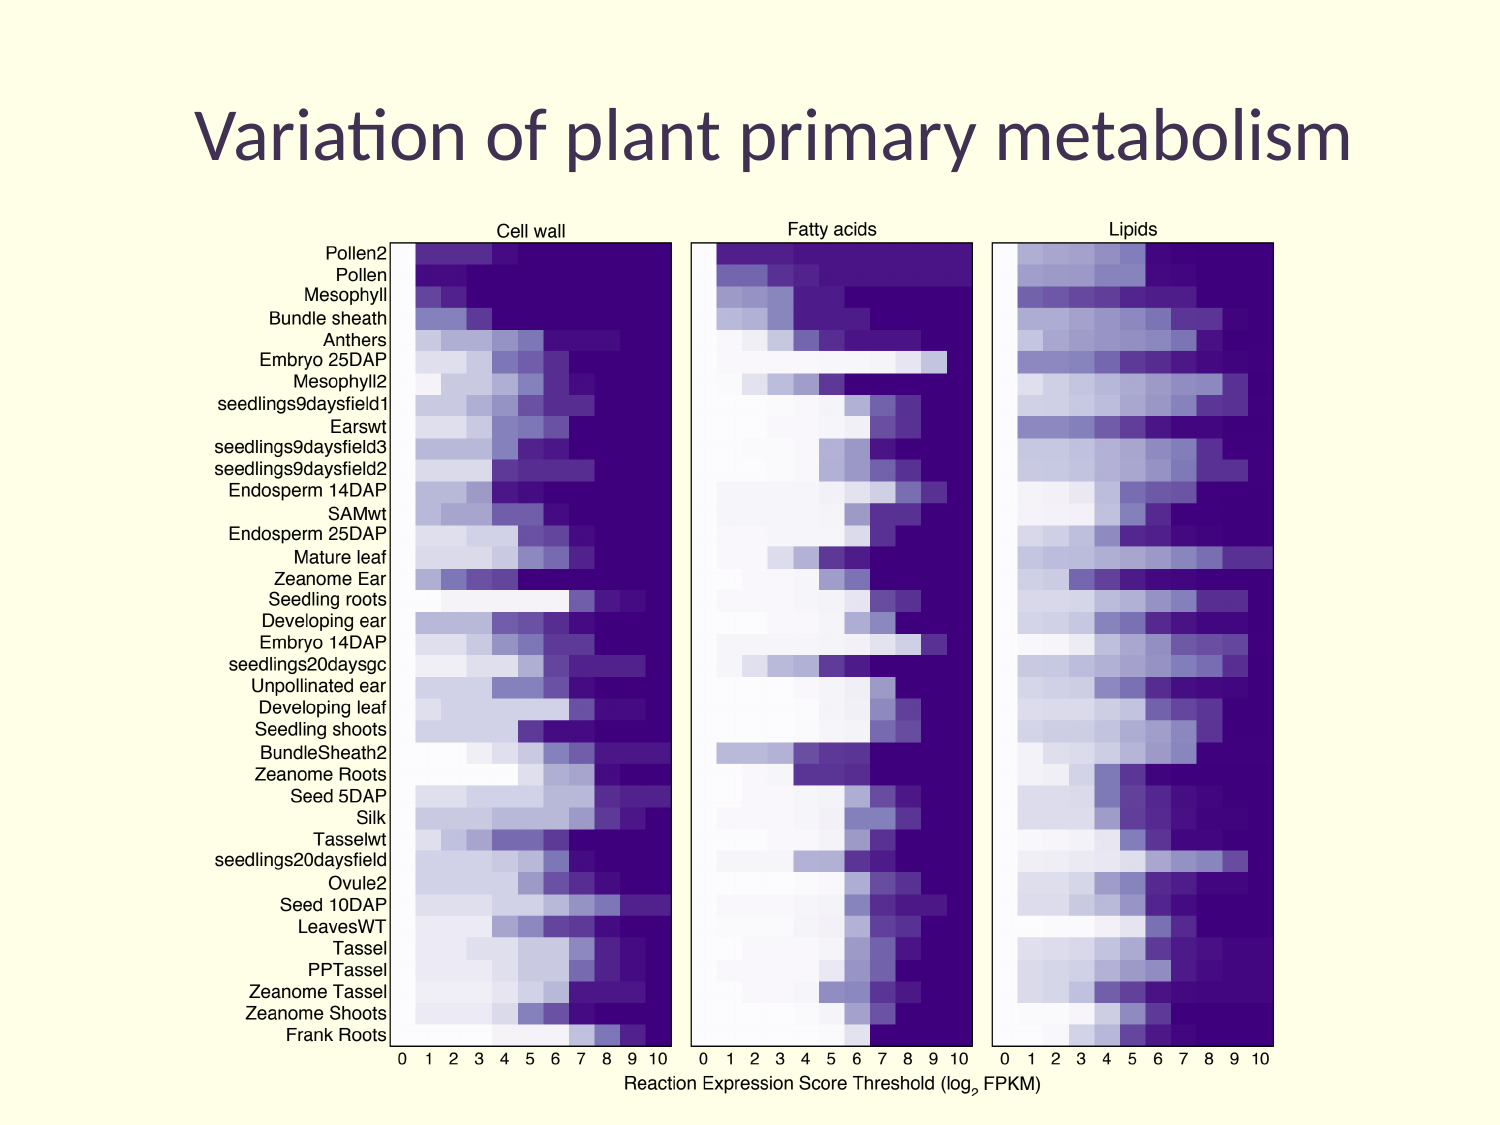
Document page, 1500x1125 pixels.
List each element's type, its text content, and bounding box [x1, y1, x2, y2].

picture [214, 214, 1288, 1097]
text_box Variation of plant primary metabolism [99, 36, 1450, 225]
